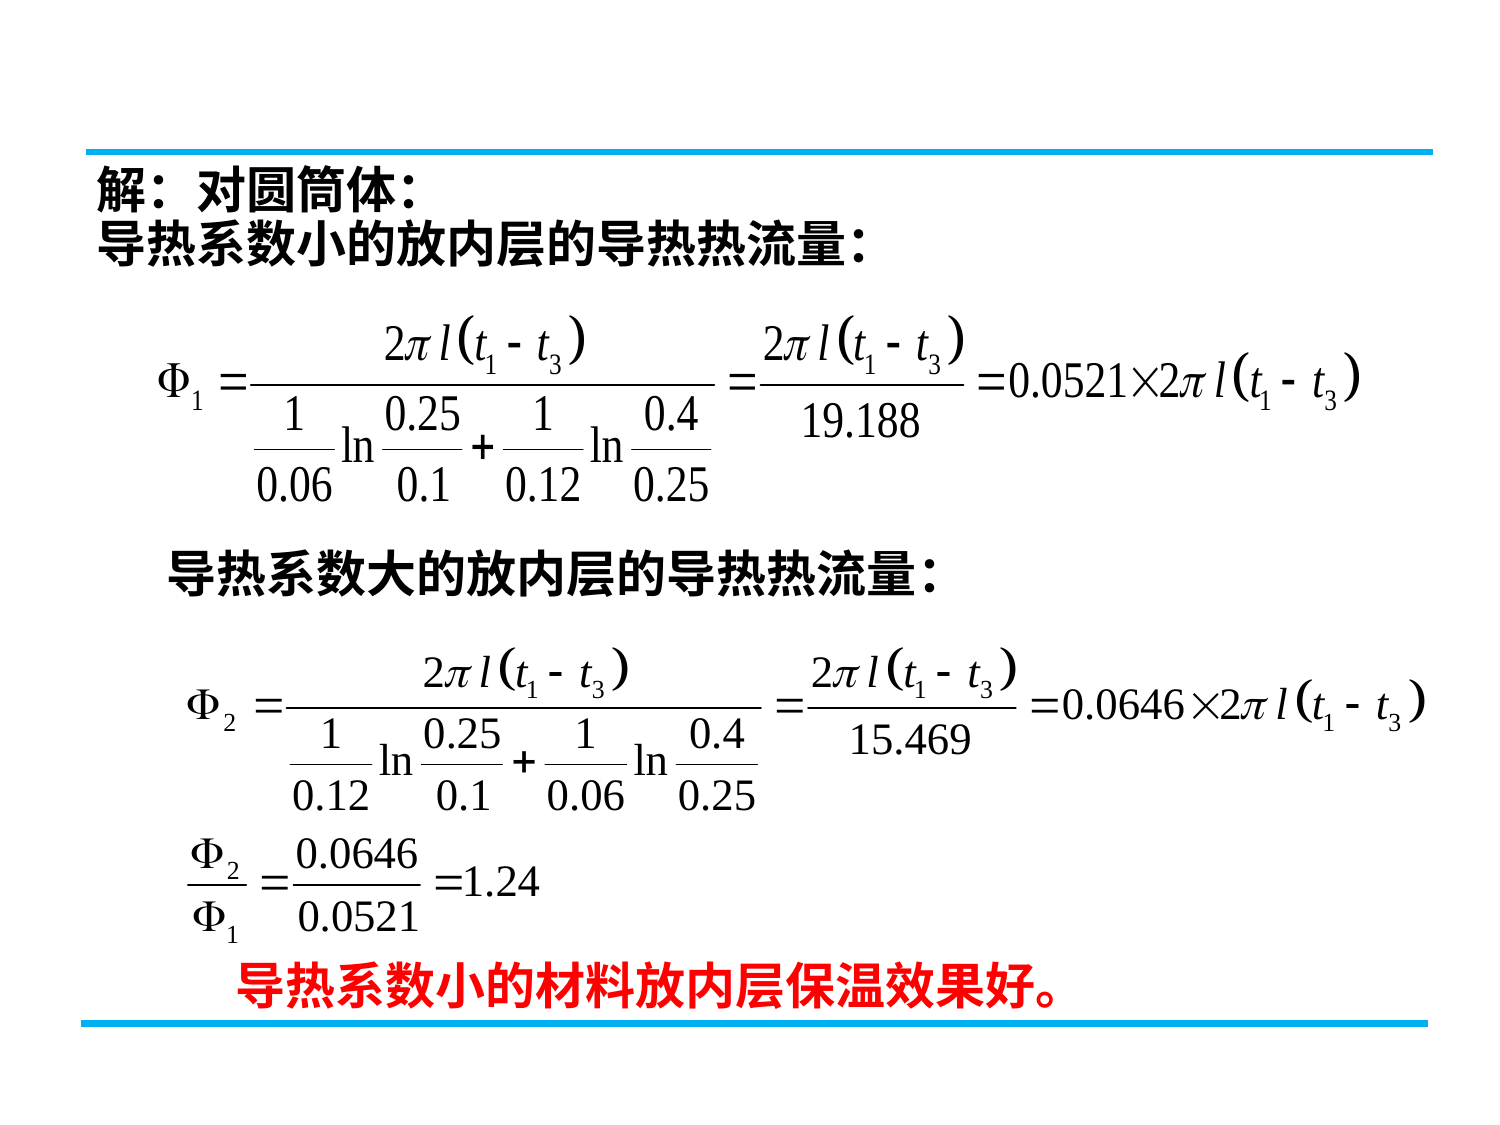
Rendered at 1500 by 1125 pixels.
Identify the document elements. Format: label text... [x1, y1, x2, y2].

text_box 导热系数小的材料放内层保温效果好。 [220, 954, 1101, 1020]
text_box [180, 638, 1432, 954]
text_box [151, 307, 1364, 514]
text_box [488, 158, 1174, 240]
list 解：对圆筒体： 导热系数小的放内层的导热热流量： [80, 158, 1265, 316]
text_box 导热系数大的放内层的导热热流量： [152, 514, 1126, 611]
